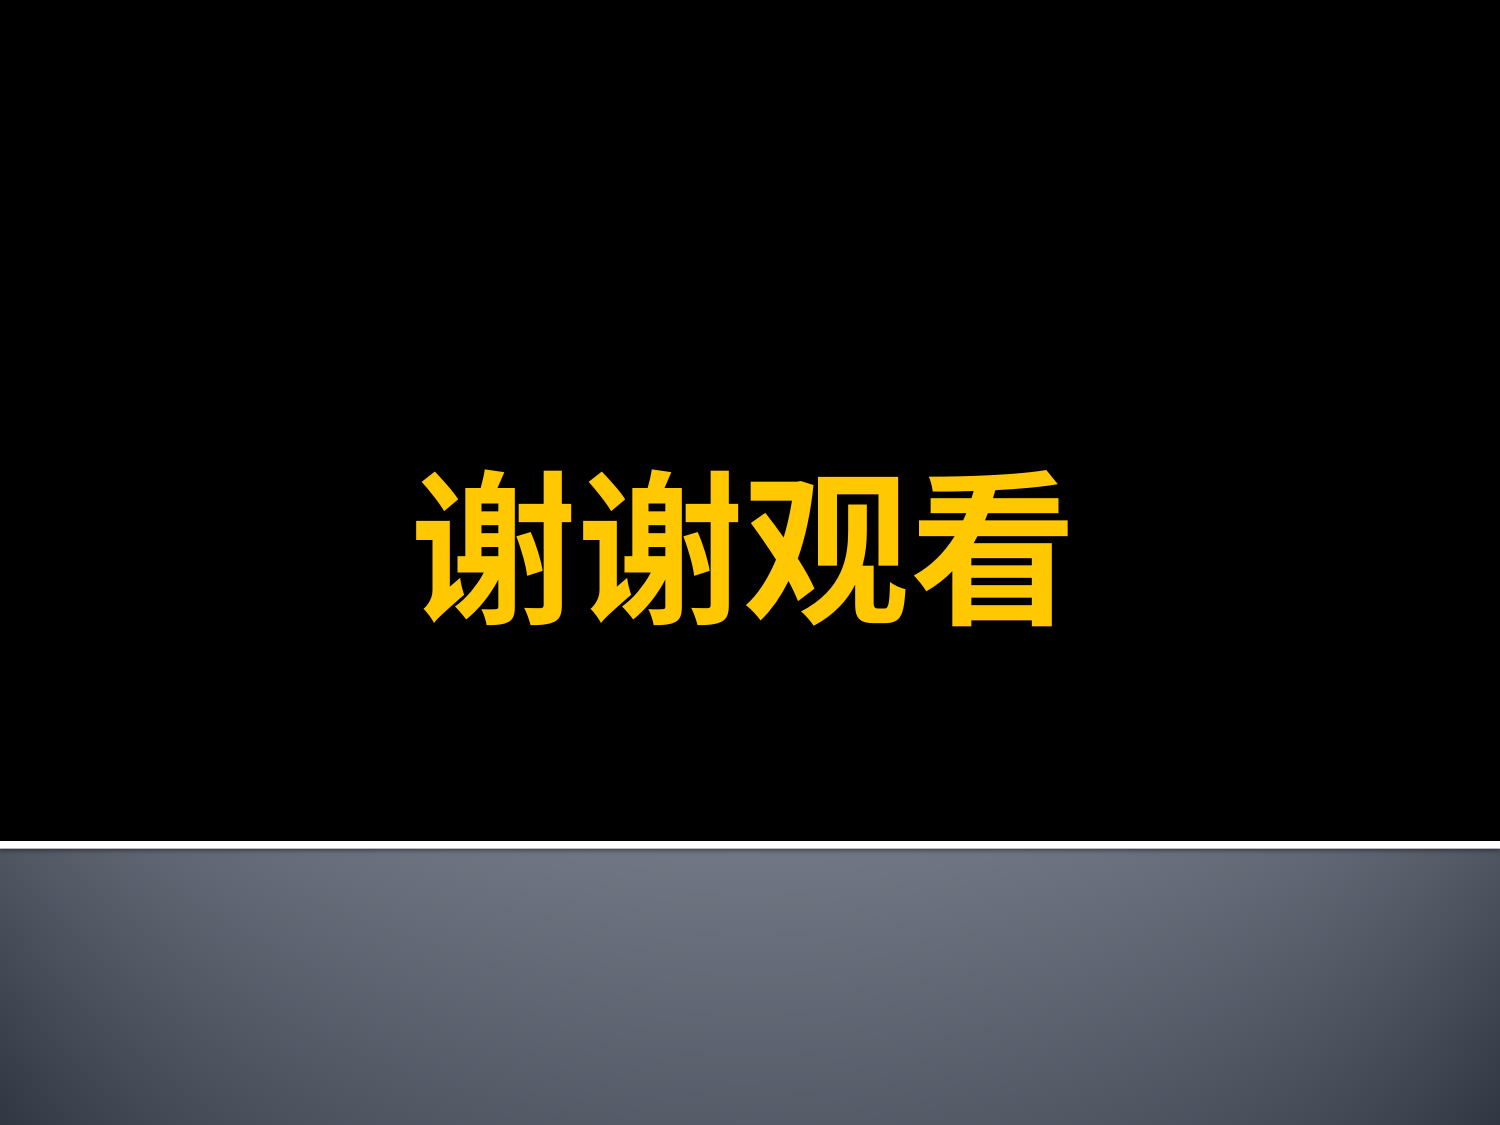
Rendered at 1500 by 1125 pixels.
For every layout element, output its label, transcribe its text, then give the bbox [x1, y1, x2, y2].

picture [0, 849, 1500, 1125]
title 谢谢观看 [395, 444, 1199, 719]
